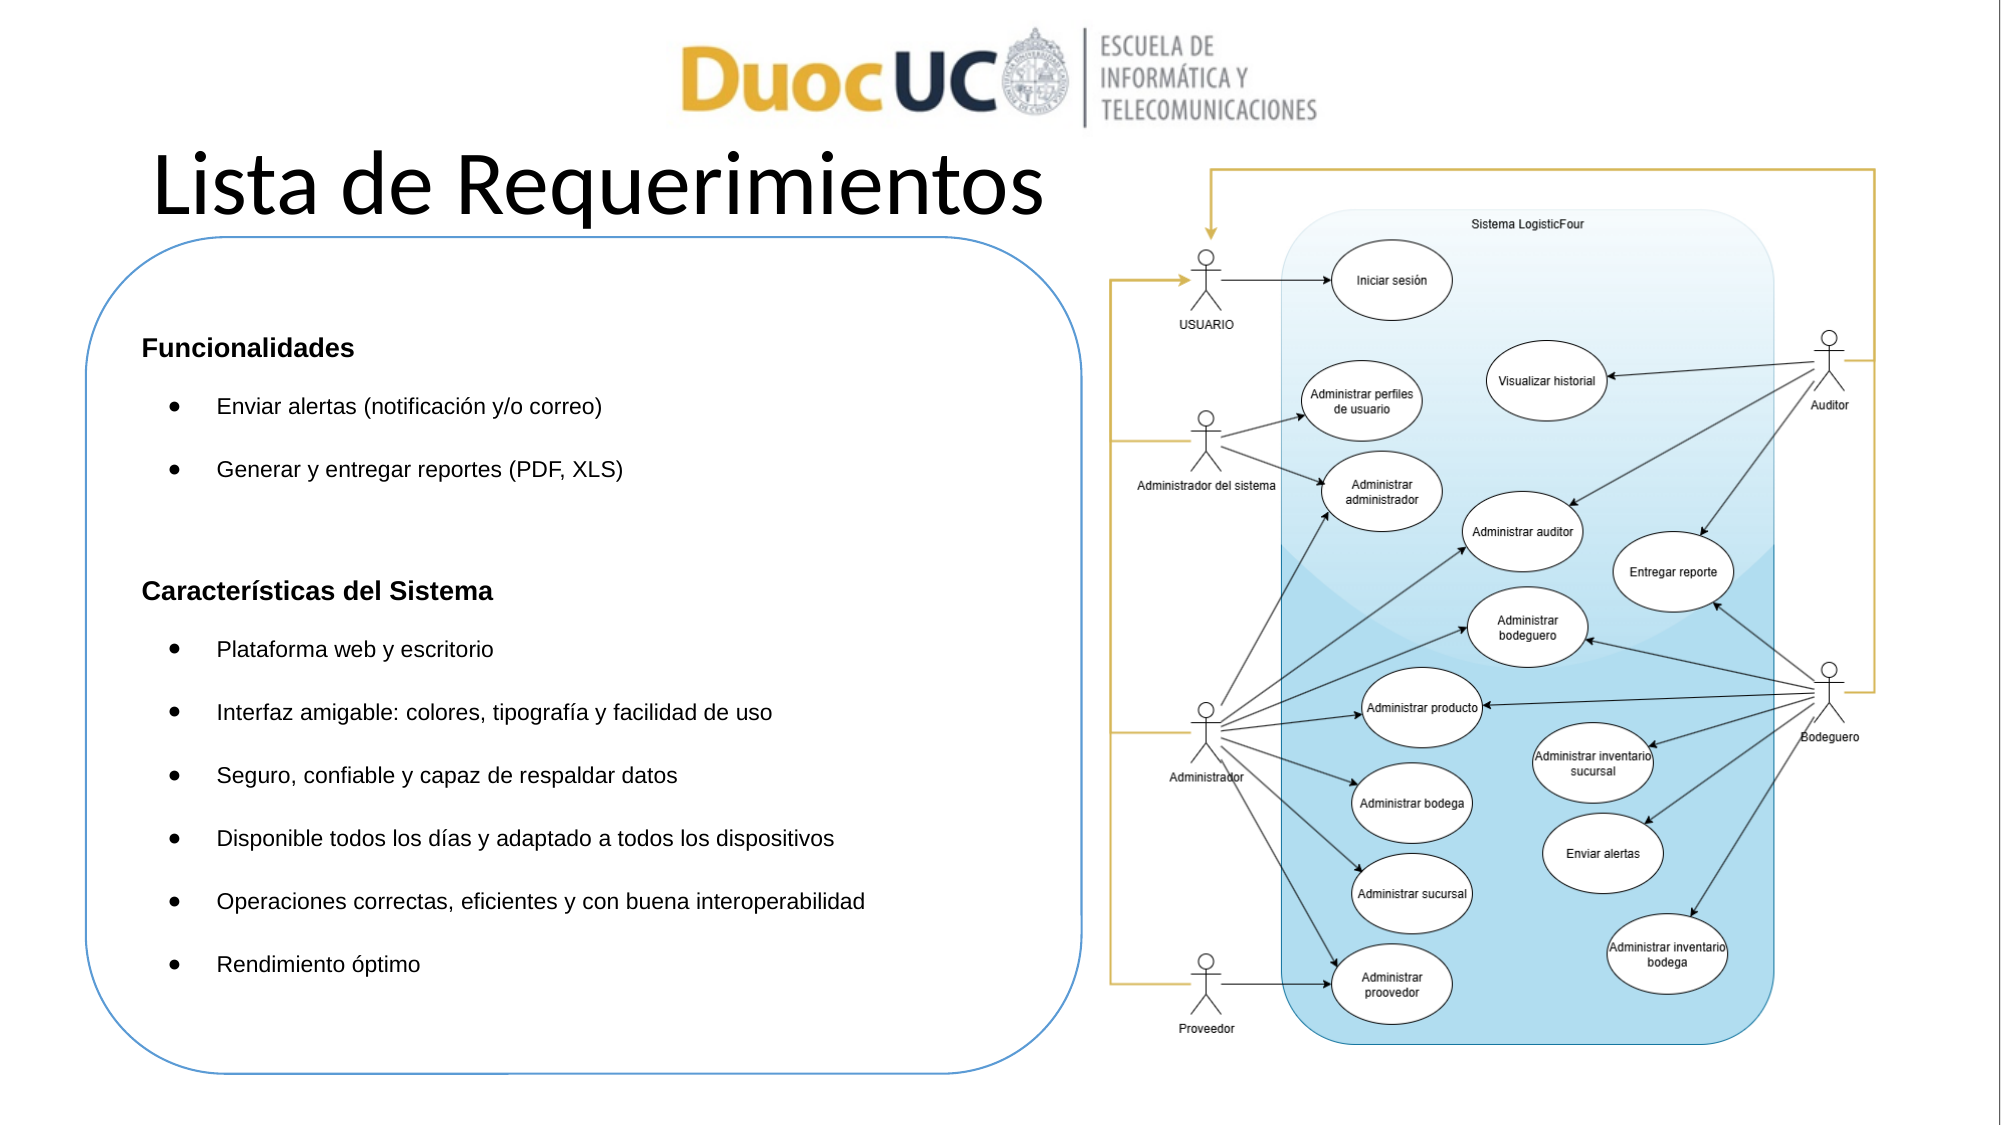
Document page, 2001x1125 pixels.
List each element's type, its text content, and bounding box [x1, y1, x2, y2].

picture [0, 0, 2001, 1125]
text_box Funcionalidades Enviar alertas (notificación y/o correo) Generar y entregar reportes (PDF, XLS) Características del Sistema Plataforma web y escritorio Interfaz amigable: colores, tipografía y facilidad de uso Seguro, confiable y capaz de respaldar datos Disponible todos los días y adaptado a todos los dispositivos Operaciones correctas, eficientes y con buena interoperabilidad Rendimiento óptimo [85, 237, 1082, 1074]
title Lista de Requerimientos [137, 123, 1863, 247]
